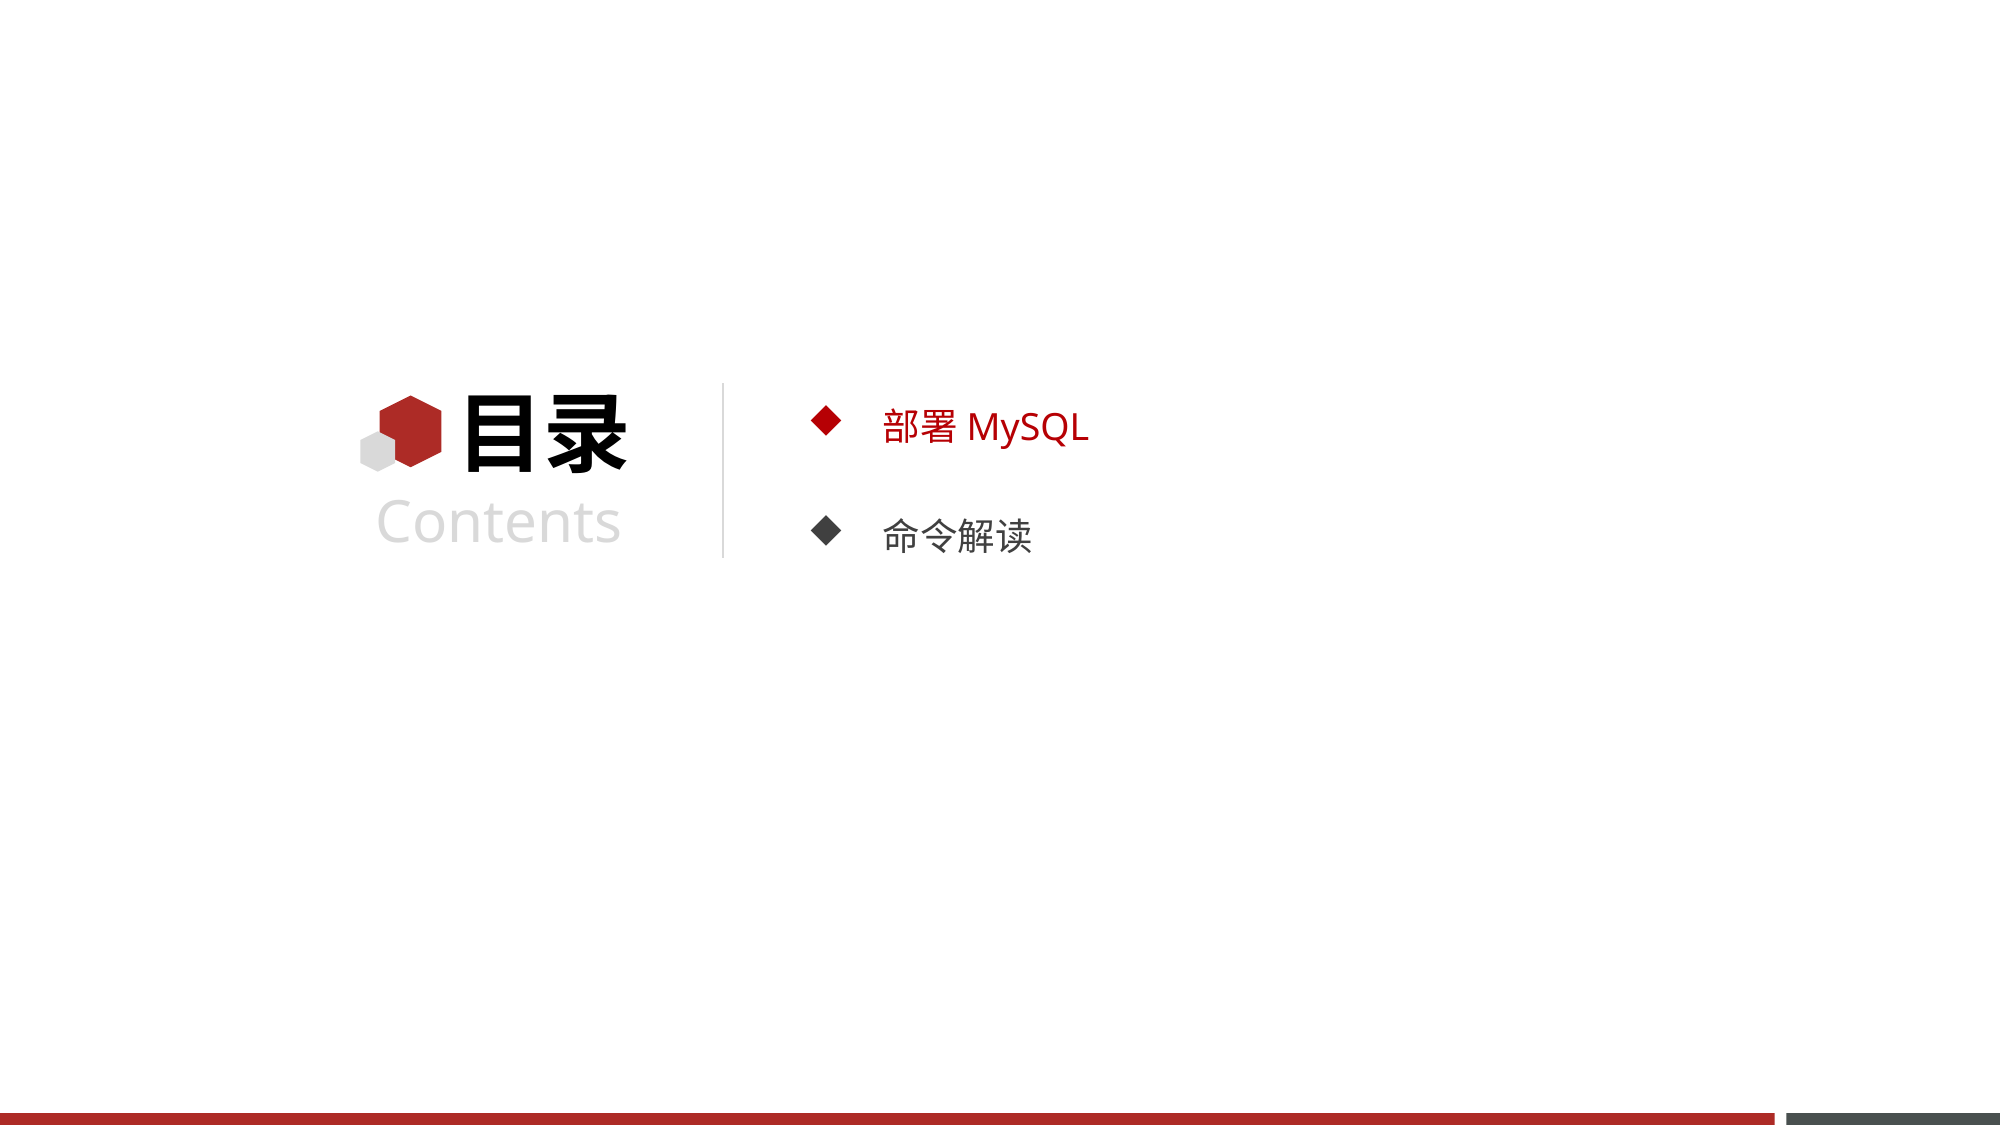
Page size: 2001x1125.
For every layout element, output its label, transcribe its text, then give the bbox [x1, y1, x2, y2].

list 部署MySQL [792, 370, 1773, 480]
text_box 命令解读 [792, 480, 1773, 591]
